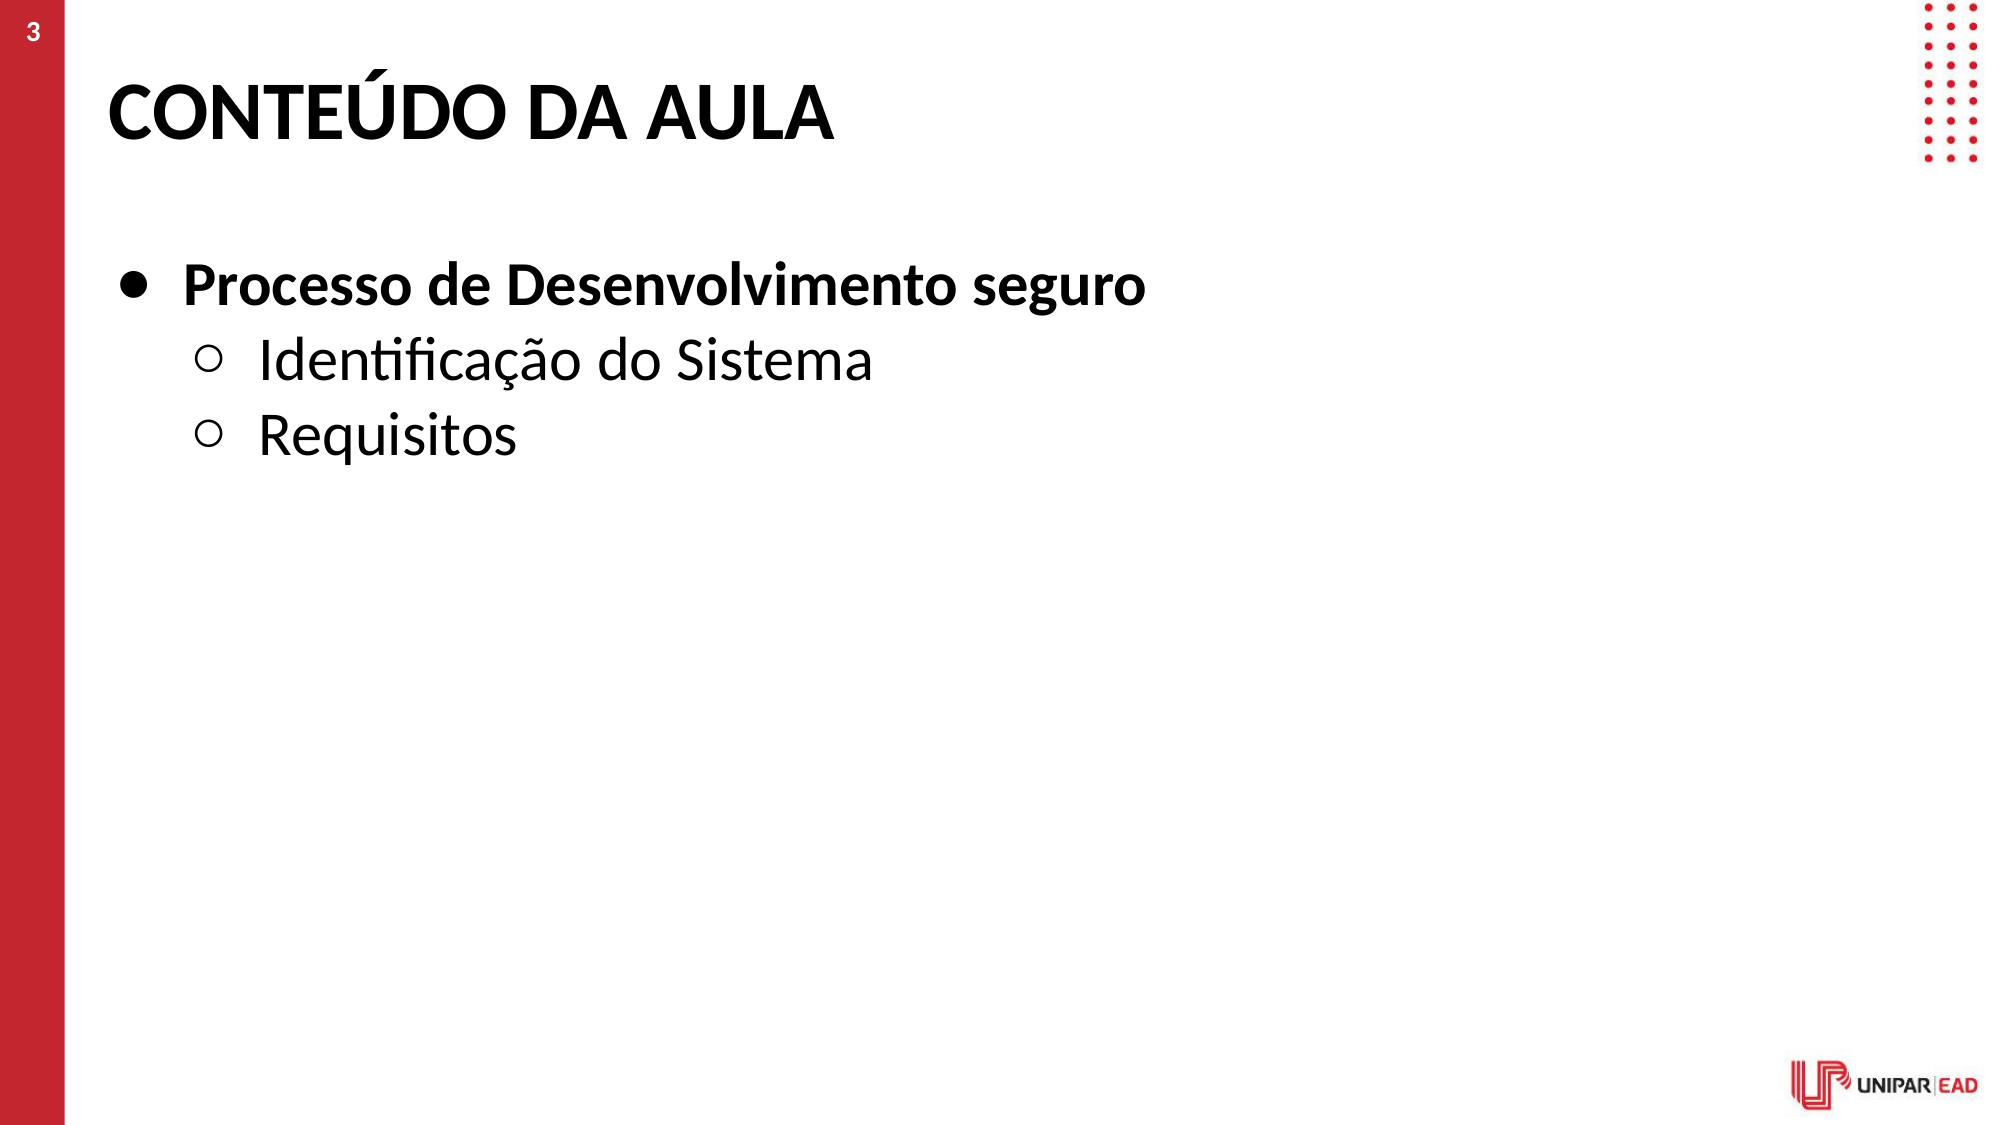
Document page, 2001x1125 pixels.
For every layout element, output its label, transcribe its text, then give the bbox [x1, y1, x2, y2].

title CONTEÚDO DA AULA [93, 59, 1917, 189]
list Processo de Desenvolvimento seguro Identificação do Sistema Requisitos [93, 235, 1967, 1044]
slide_number 3 [0, 0, 73, 60]
picture [0, 0, 2001, 1125]
